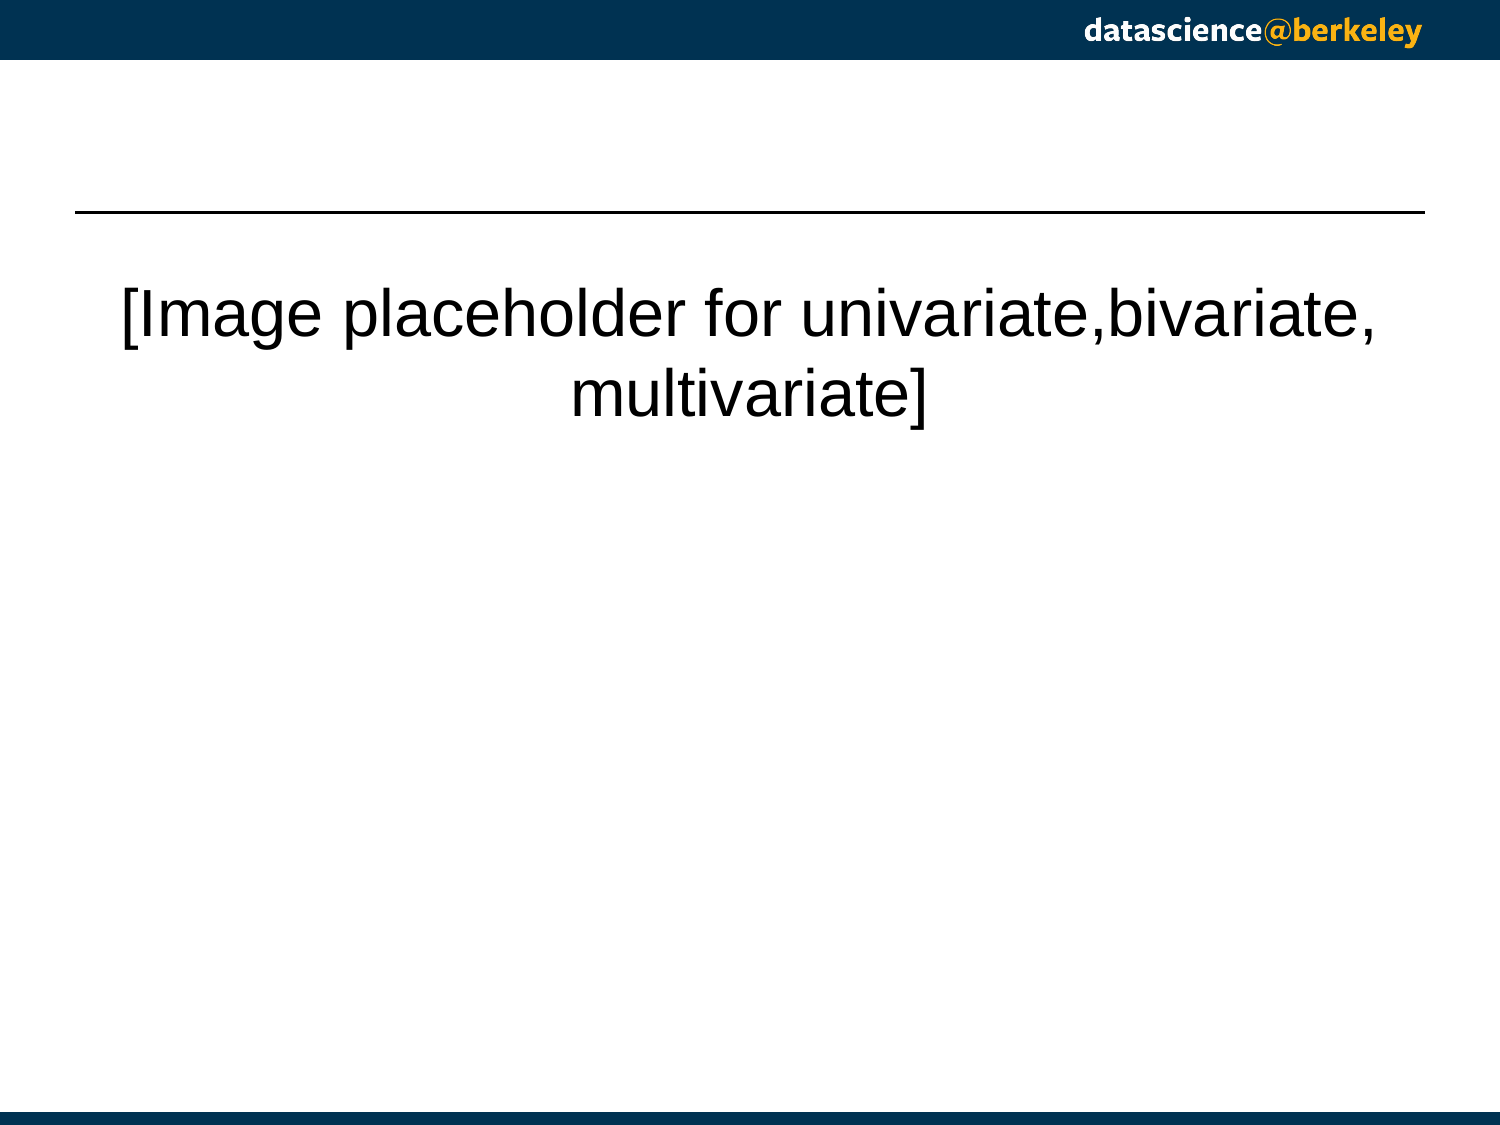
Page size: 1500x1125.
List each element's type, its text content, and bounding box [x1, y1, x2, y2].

list [Image placeholder for univariate,bivariate, multivariate] [75, 262, 1425, 1005]
picture [1079, 10, 1431, 52]
